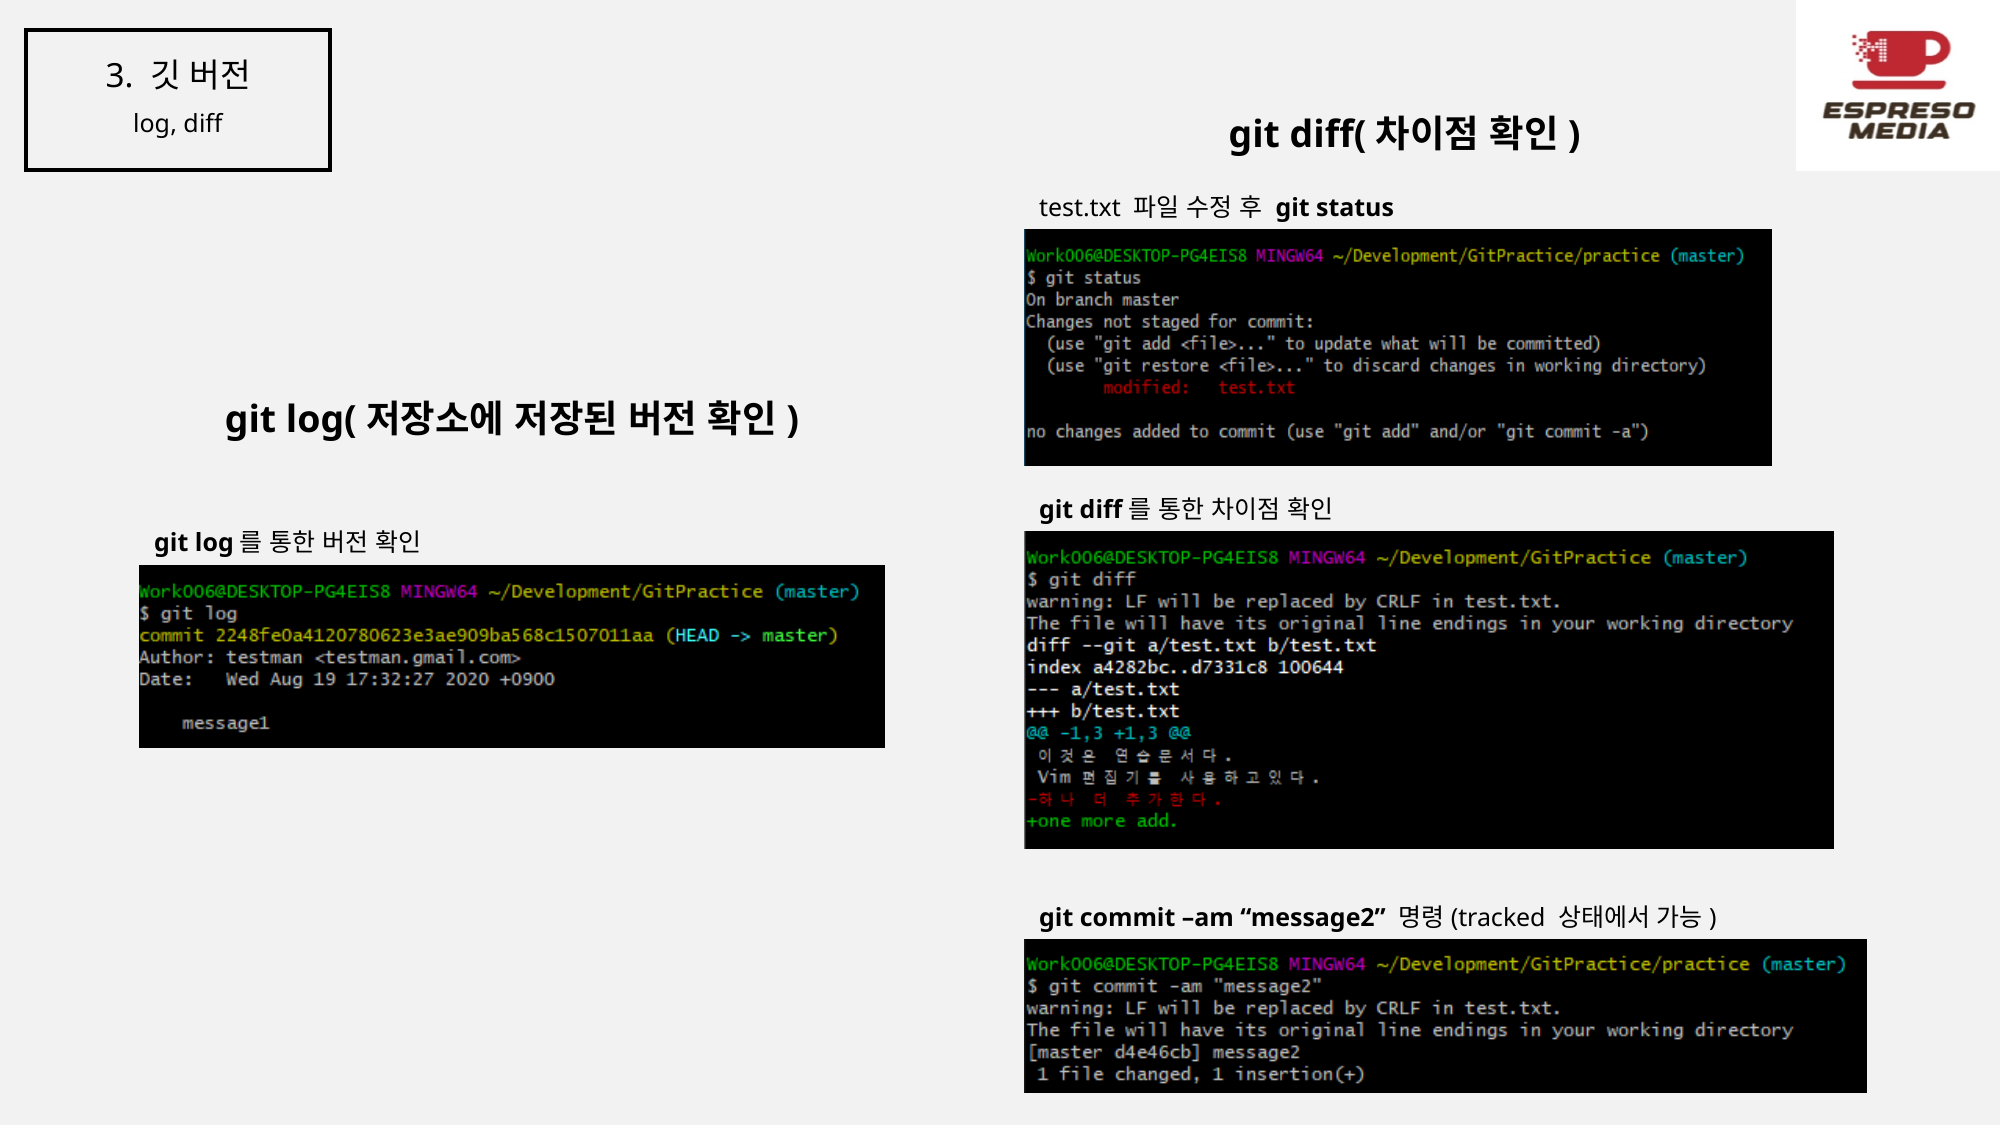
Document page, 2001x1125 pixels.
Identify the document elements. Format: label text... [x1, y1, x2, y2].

text_box git diff(차이점 확인) [945, 102, 1796, 163]
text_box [1024, 485, 1834, 849]
picture [1796, 0, 2000, 171]
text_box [139, 519, 885, 748]
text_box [1024, 894, 1867, 1093]
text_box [26, 29, 330, 171]
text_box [1024, 183, 1772, 466]
text_box git log(저장소에 저장된 버전 확인) [53, 387, 971, 447]
